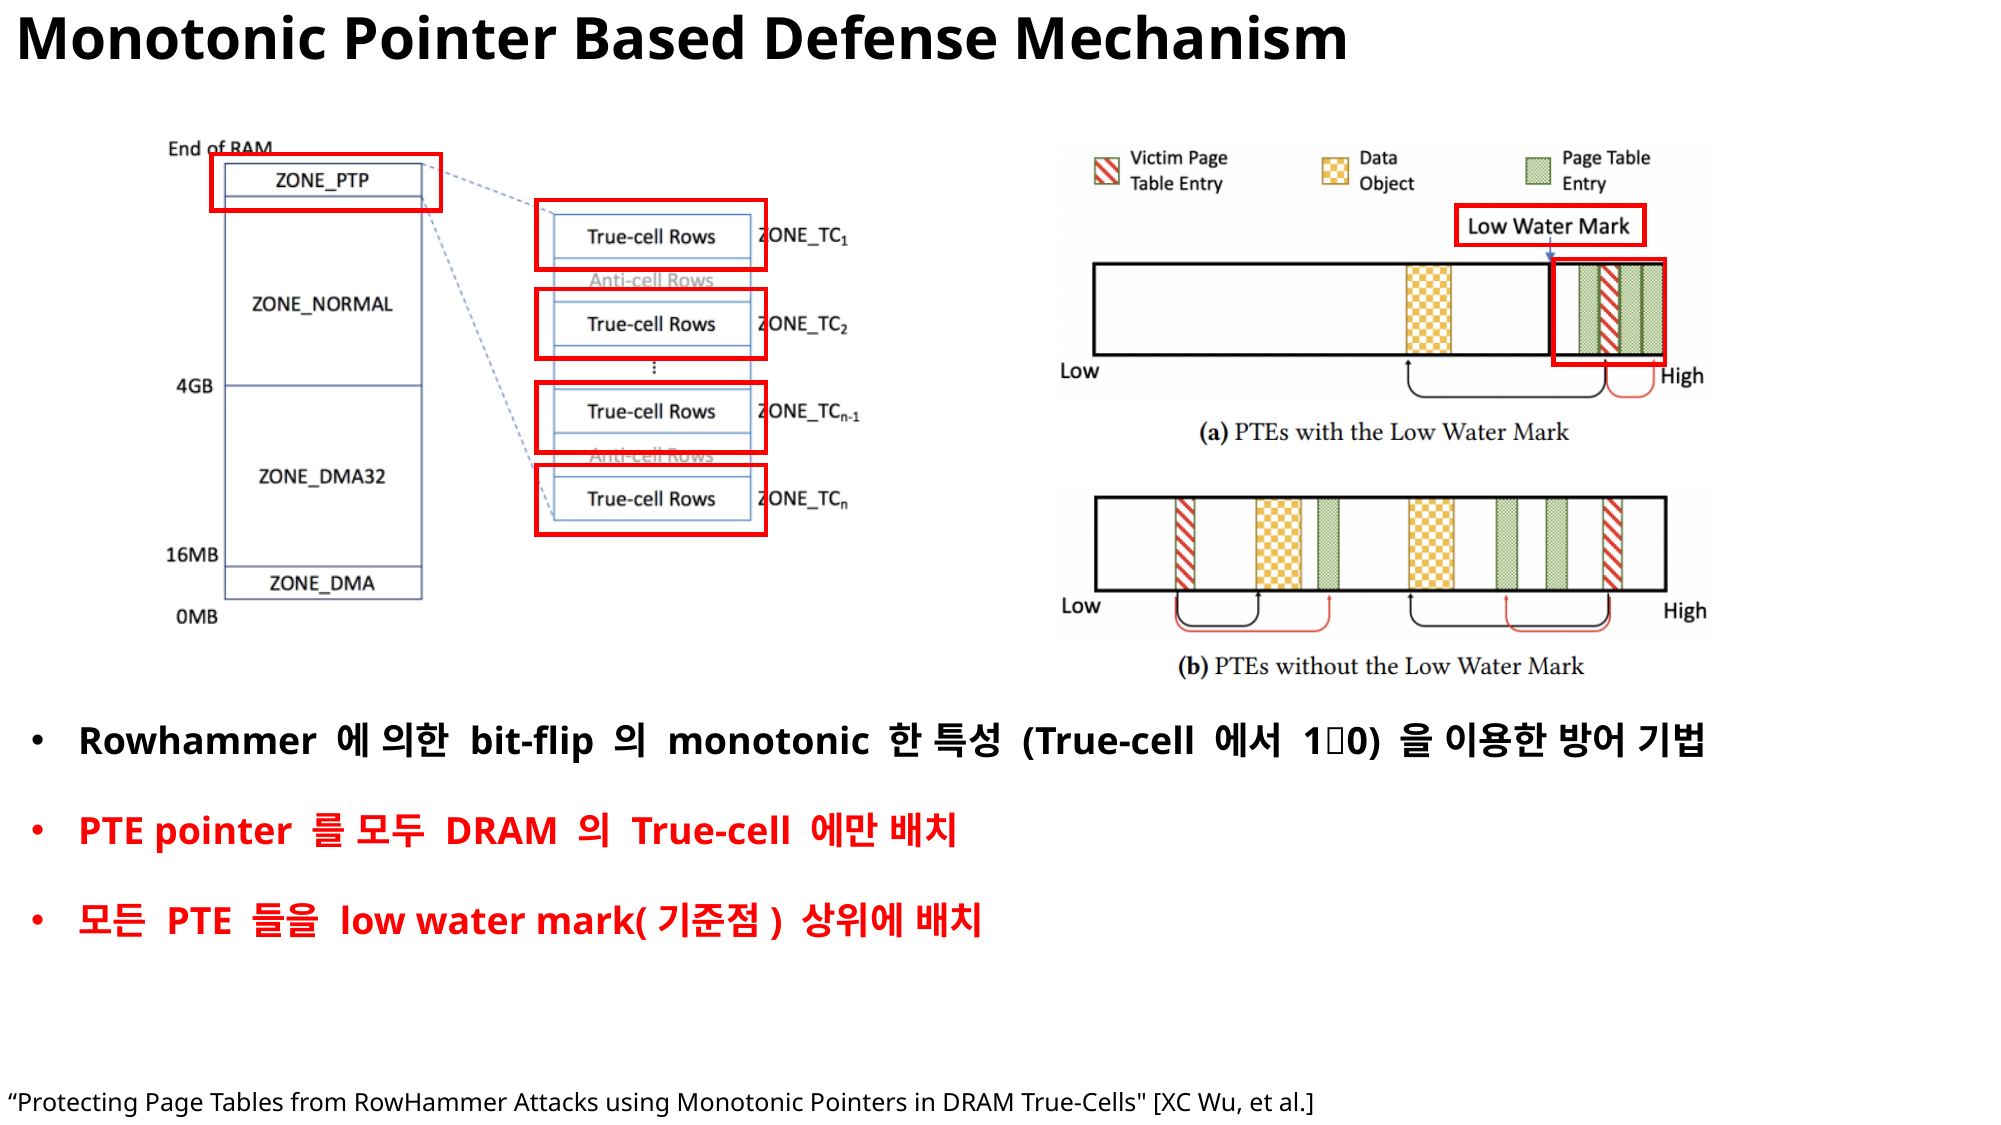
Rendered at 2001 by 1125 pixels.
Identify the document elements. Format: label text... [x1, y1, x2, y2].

text_box Rowhammer 에 의한 bit-flip 의 monotonic 한 특성 (True-cell 에서 10) 을 이용한 방어 기법 PTE pointer 를 모두 DRAM 의 True-cell 에만 배치 모든 PTE 들을 low water mark(기준점) 상위에 배치 [16, 664, 1984, 950]
text_box “Protecting Page Tables from RowHammer Attacks using Monotonic Pointers in DRAM True-Cells" [XC Wu, et al.] [0, 1079, 1635, 1125]
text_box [1020, 116, 1774, 705]
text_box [132, 116, 919, 652]
title Monotonic Pointer Based Defense Mechanism [0, 0, 2000, 83]
